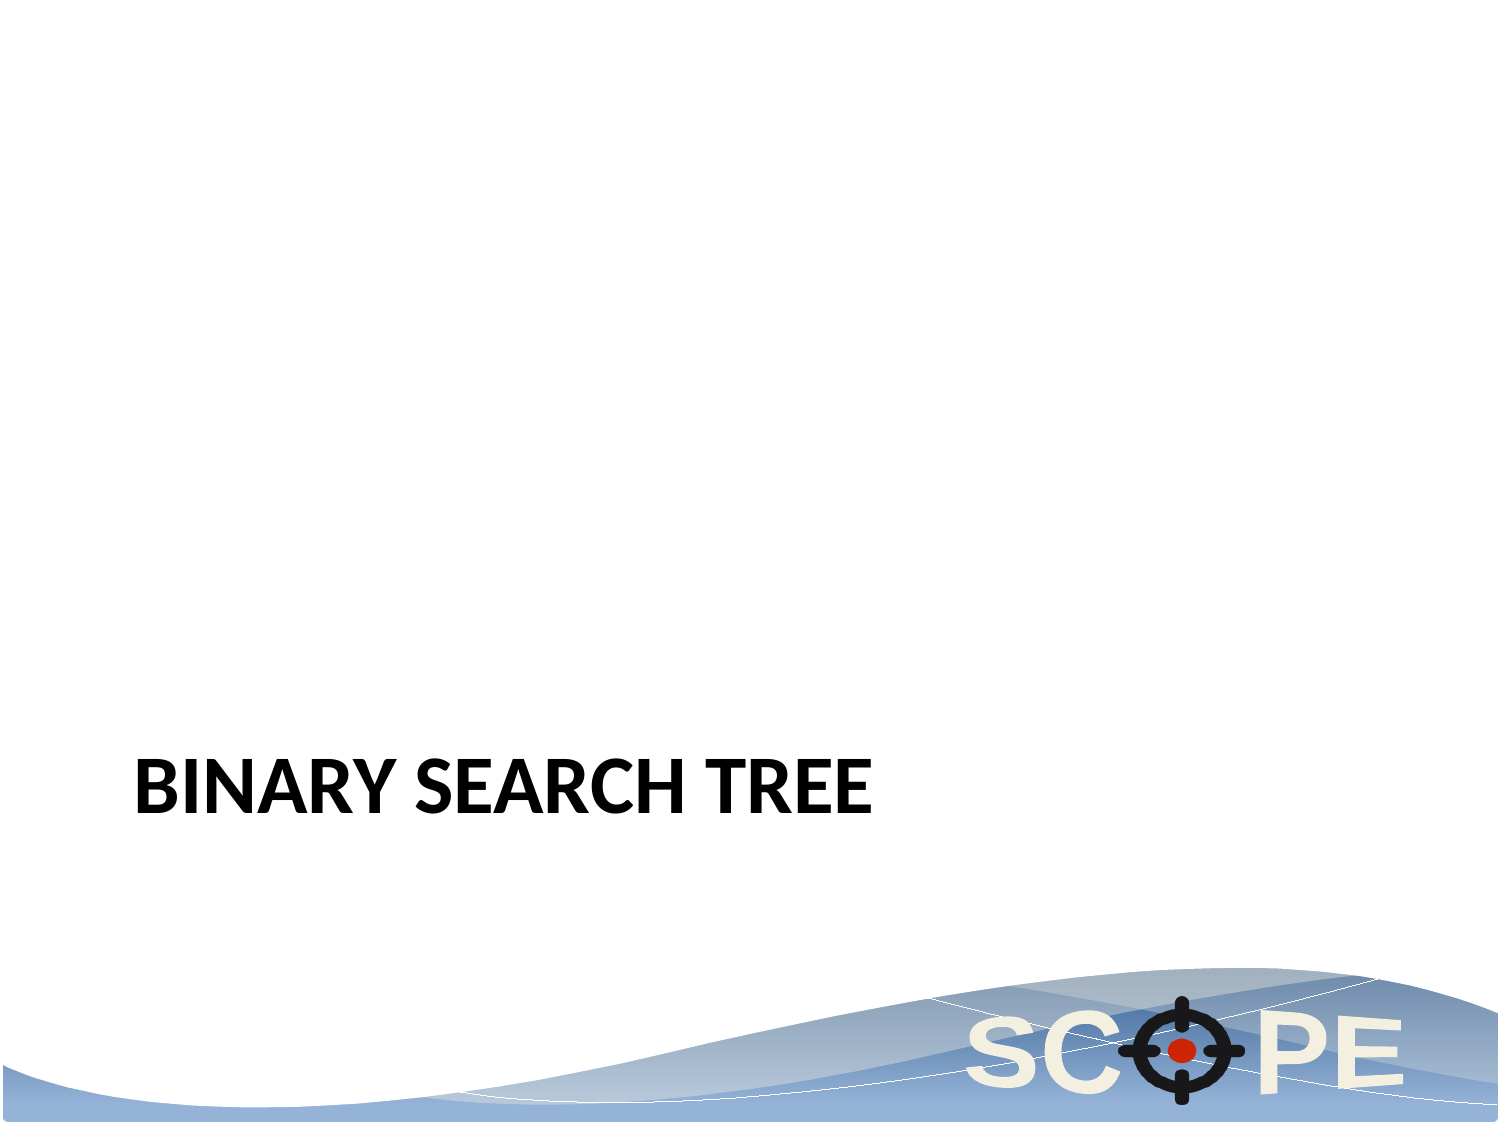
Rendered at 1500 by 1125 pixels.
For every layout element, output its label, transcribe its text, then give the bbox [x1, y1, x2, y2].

picture [1118, 996, 1245, 1105]
title Binary search tree [118, 722, 1394, 947]
